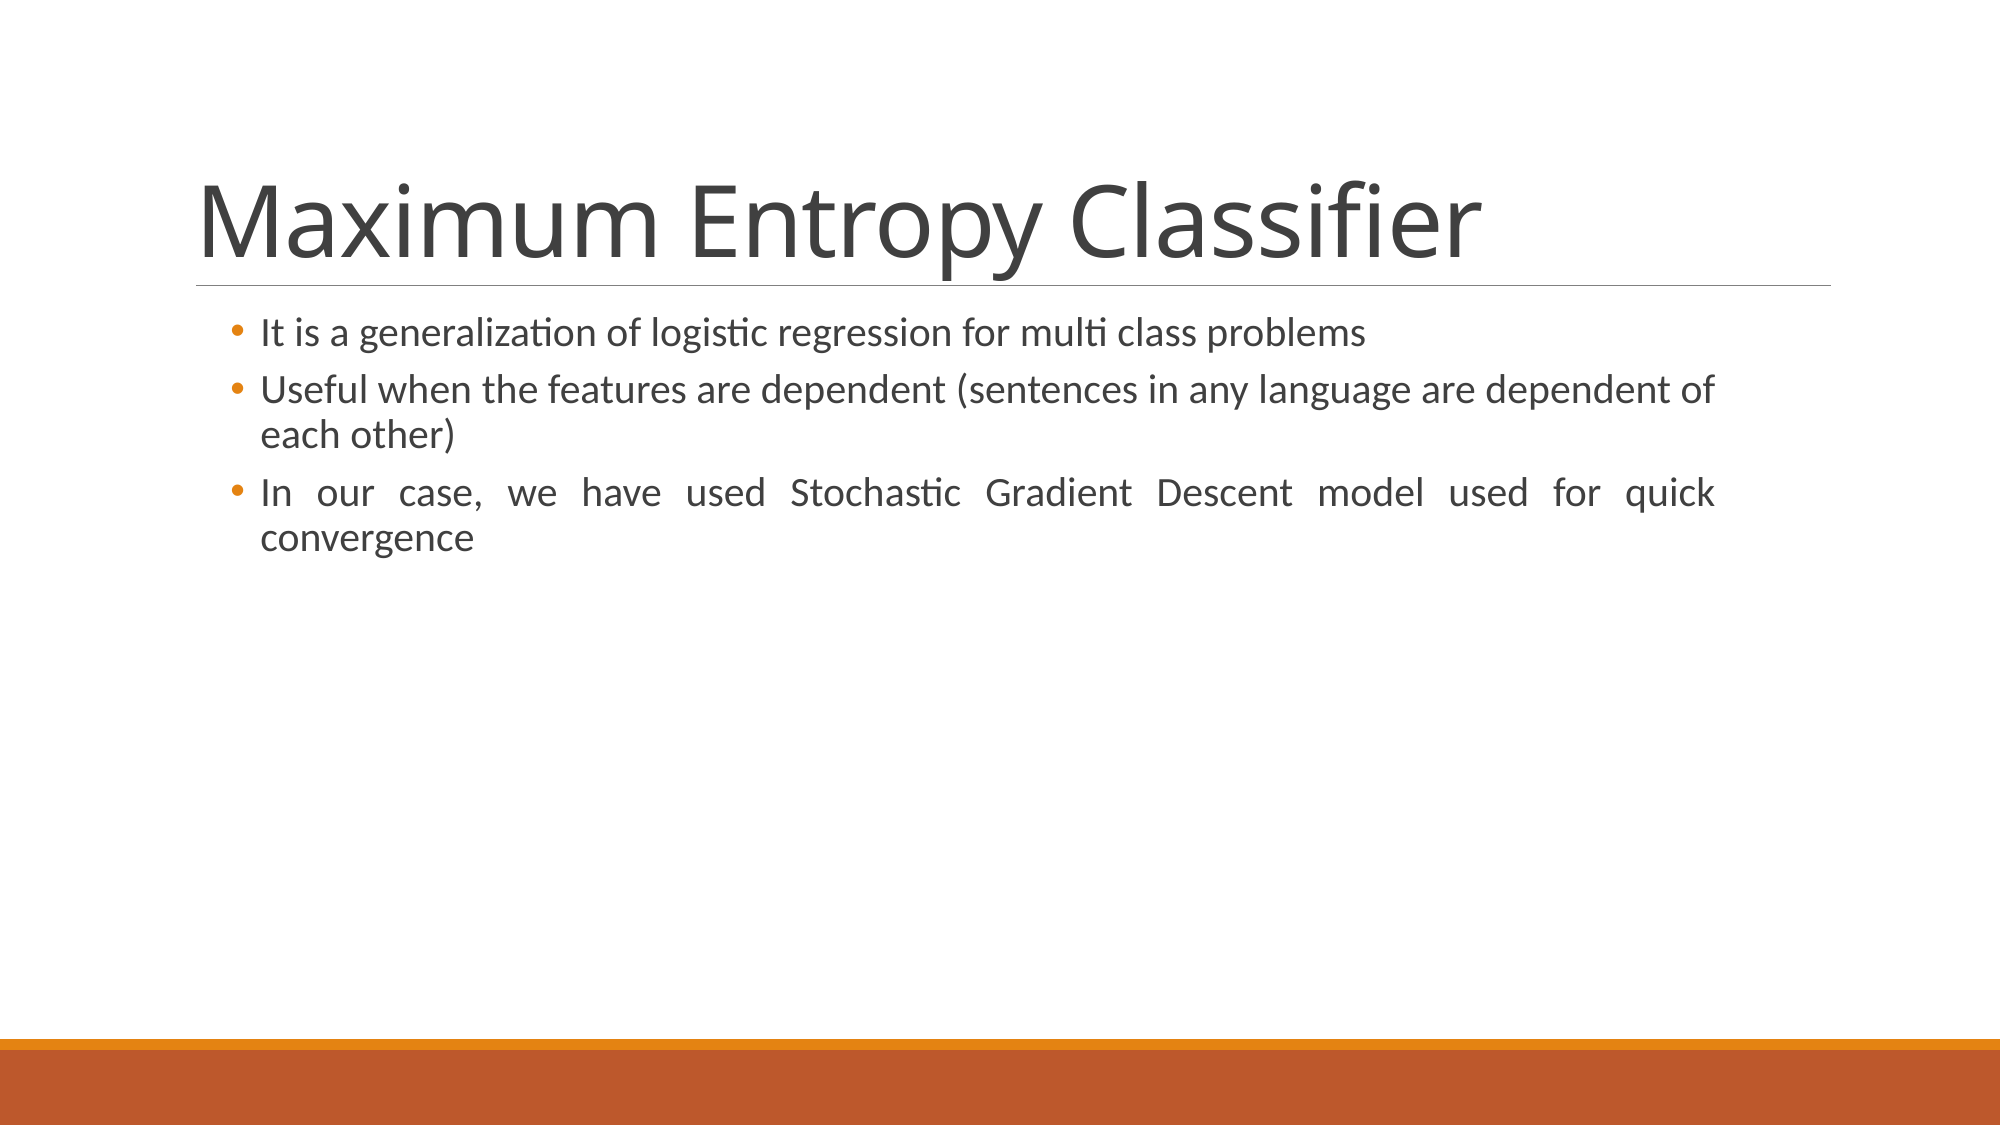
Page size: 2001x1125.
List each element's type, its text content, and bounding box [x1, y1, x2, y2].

title Maximum Entropy Classifier [180, 47, 1830, 285]
list It is a generalization of logistic regression for multi class problems Useful when the features are dependent (sentences in any language are dependent of each other) In our case, we have used Stochastic Gradient Descent model used for quick convergence [197, 302, 1717, 963]
